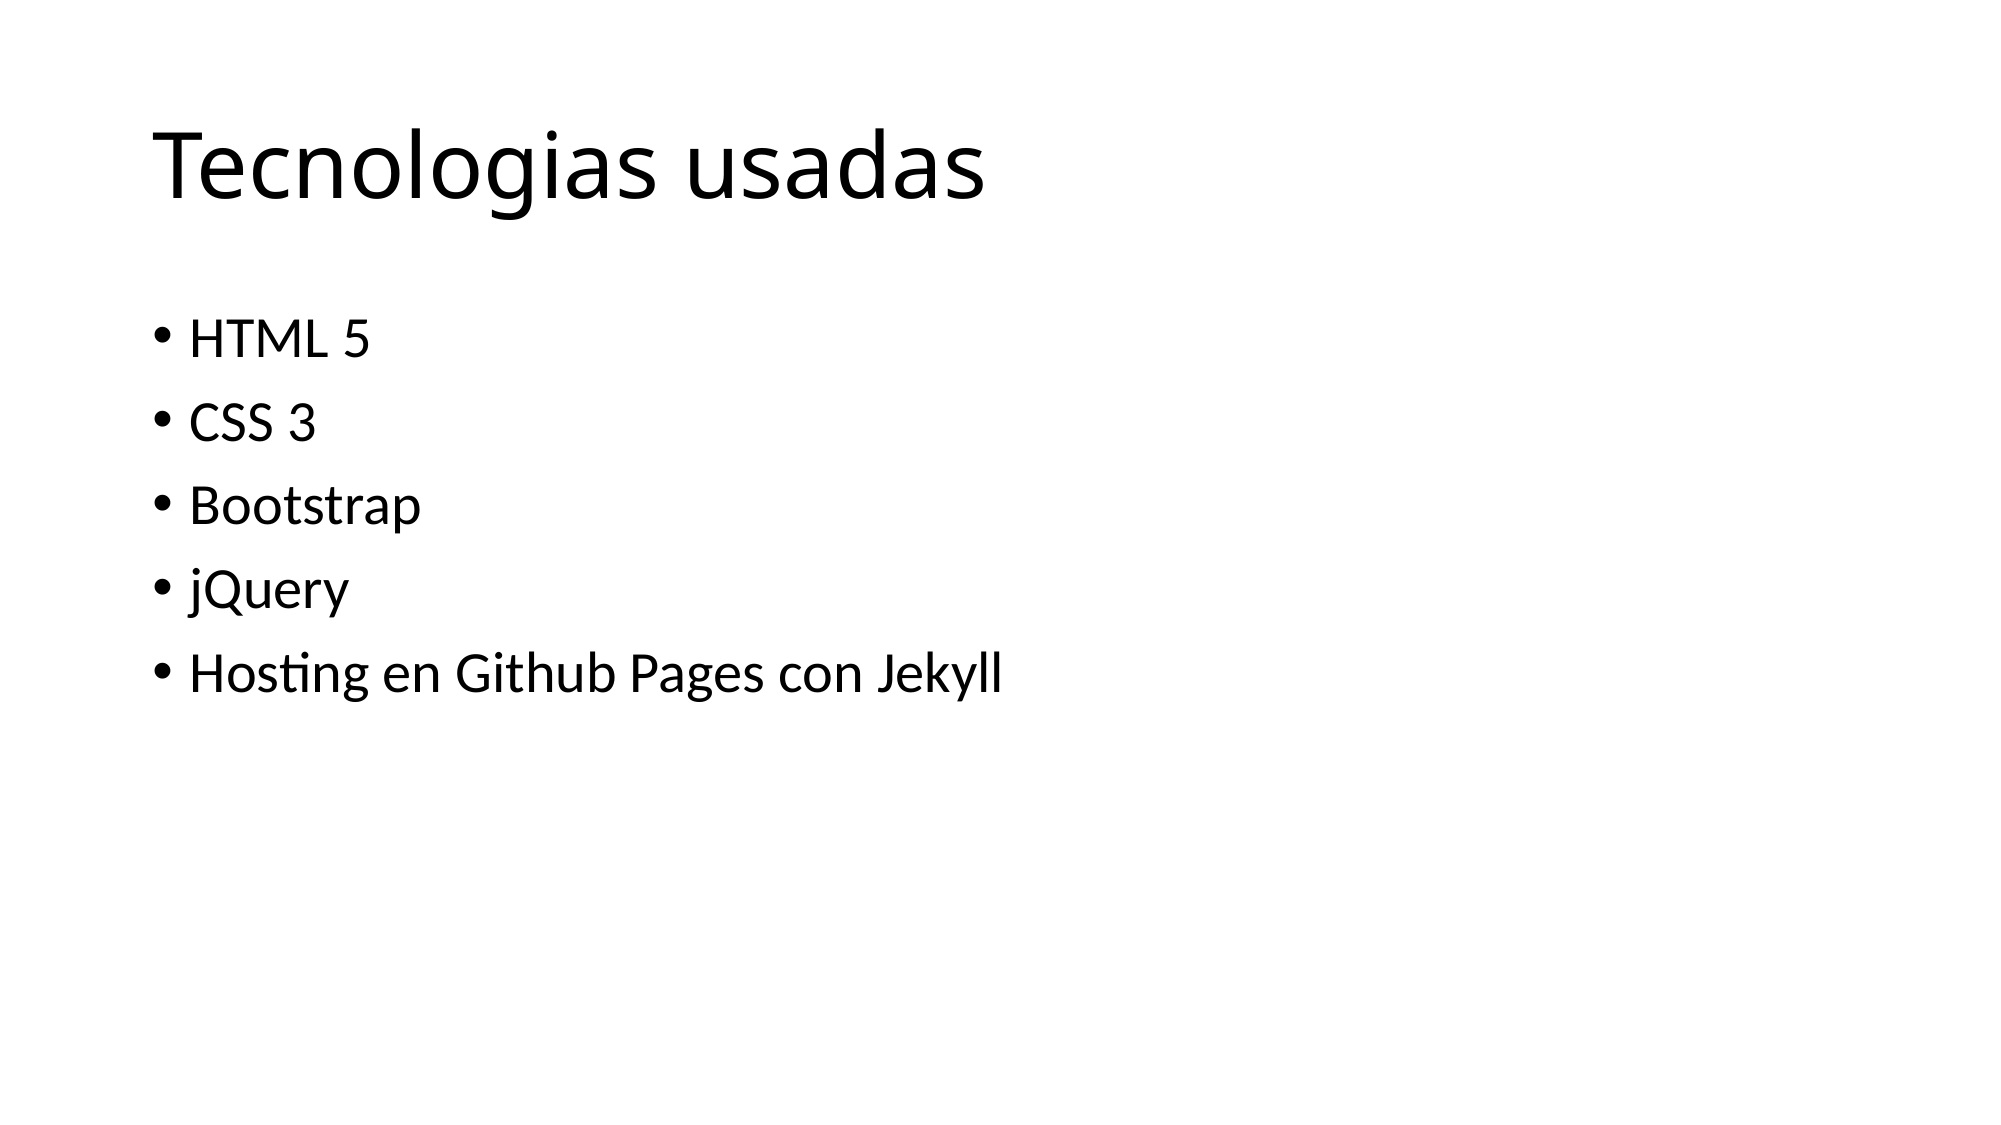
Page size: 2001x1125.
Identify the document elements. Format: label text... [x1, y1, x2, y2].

list HTML 5 CSS 3 Bootstrap jQuery Hosting en Github Pages con Jekyll [137, 299, 1863, 1014]
title Tecnologias usadas [137, 59, 1863, 278]
